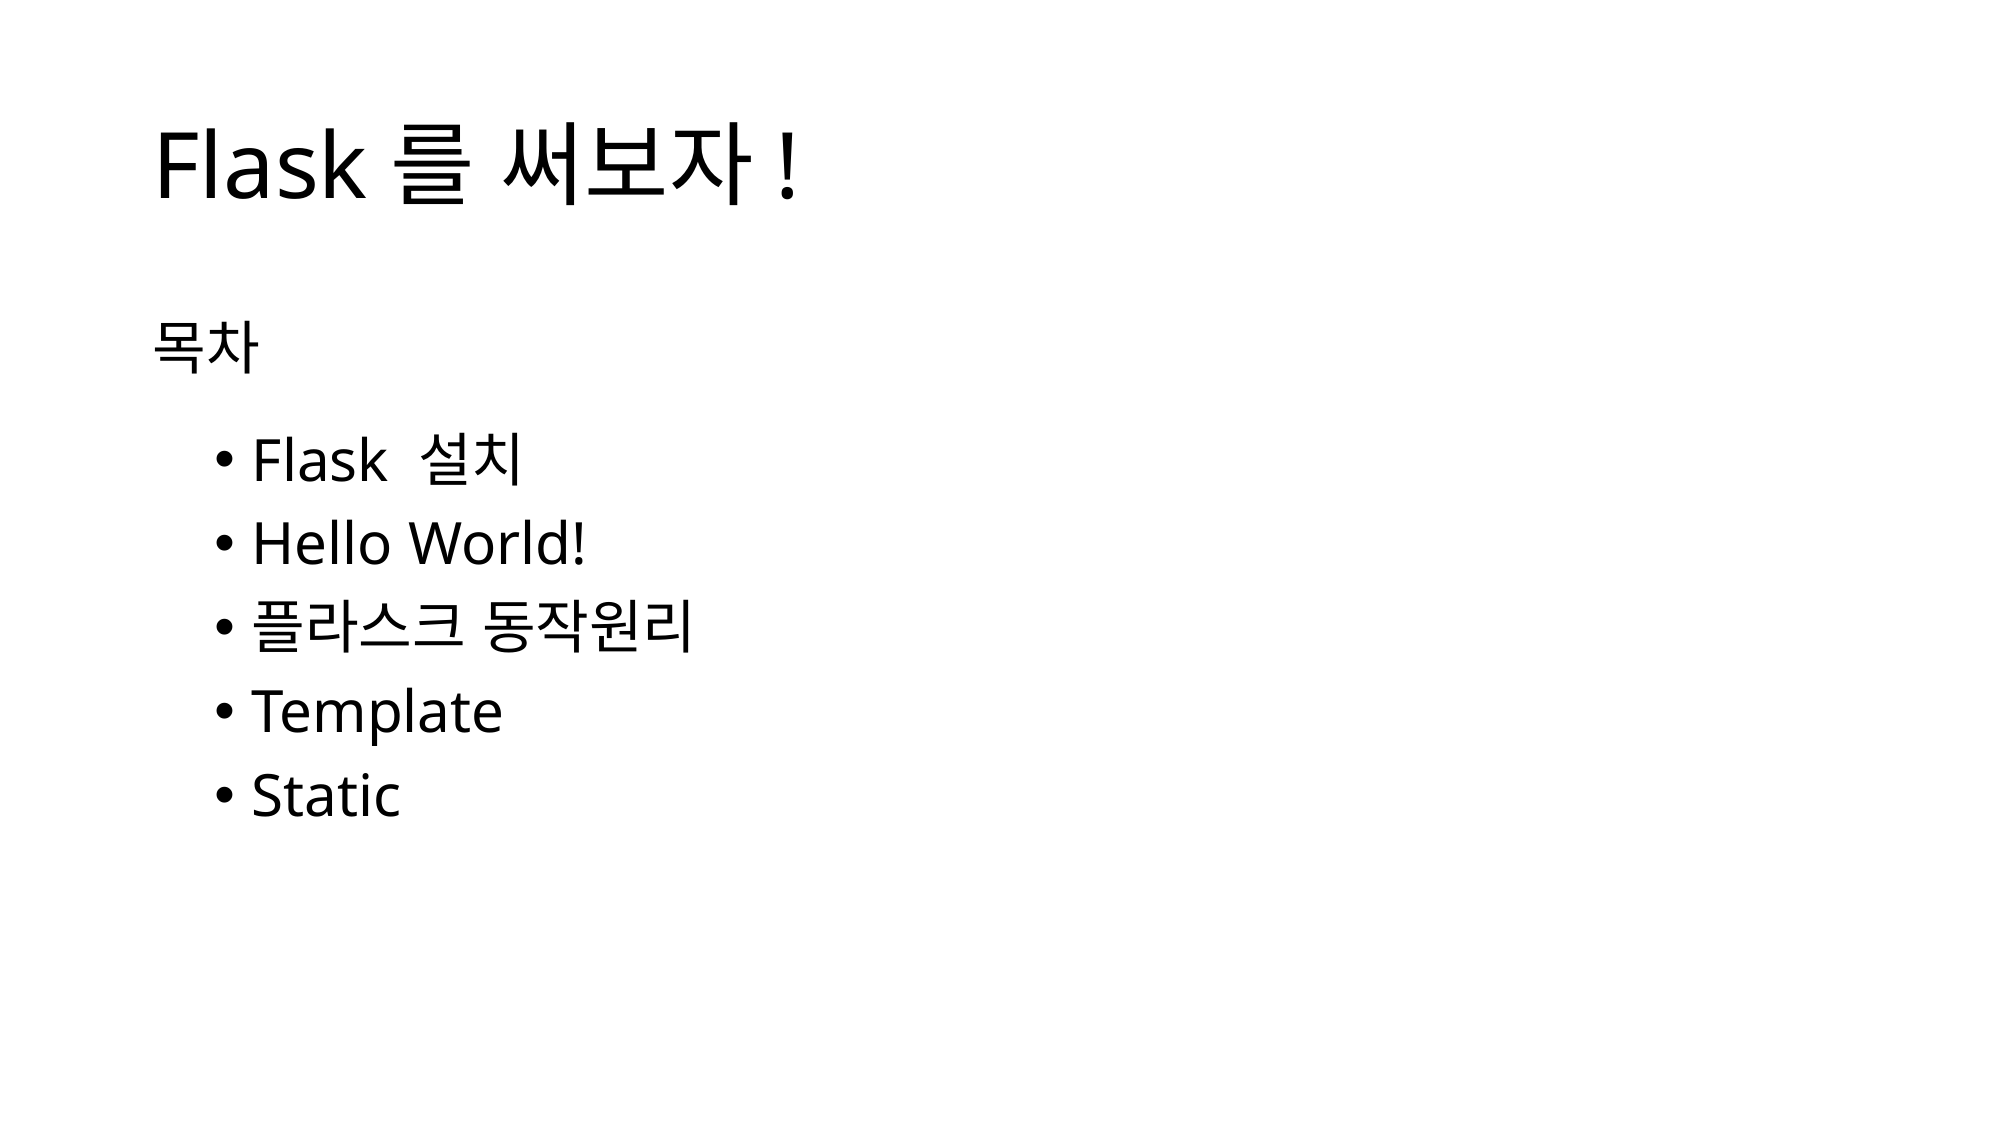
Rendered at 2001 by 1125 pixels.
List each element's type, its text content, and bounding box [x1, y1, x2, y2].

list Flask 설치 Hello World! 플라스크 동작원리 Template Static [199, 423, 1925, 899]
title Flask를 써보자! [137, 59, 1887, 241]
text_box 목차 [137, 241, 1887, 459]
